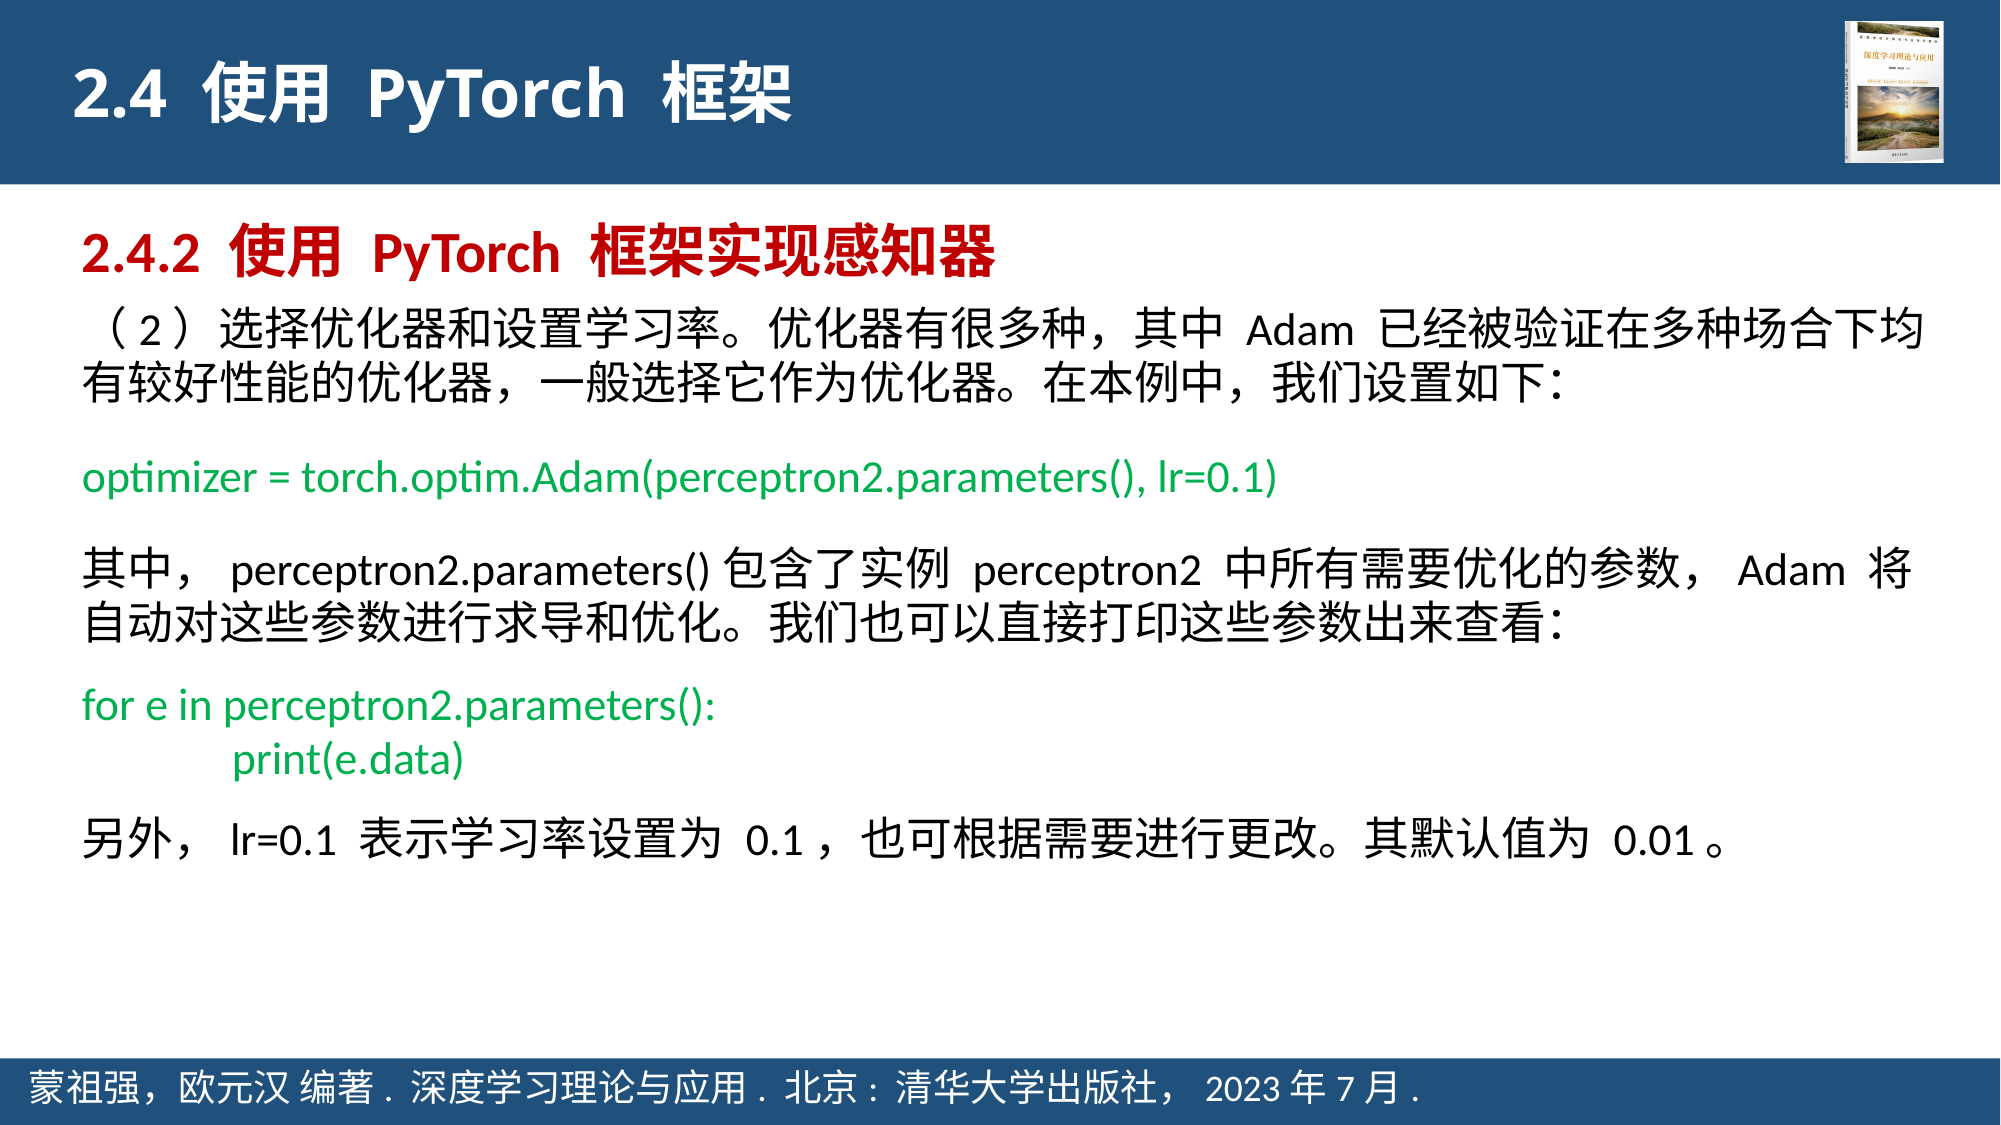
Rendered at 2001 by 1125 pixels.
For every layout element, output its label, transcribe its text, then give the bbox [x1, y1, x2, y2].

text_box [990, 544, 1010, 581]
text_box （2）选择优化器和设置学习率。优化器有很多种，其中 Adam 已经被验证在多种场合下均有较好性能的优化器，一般选择它作为优化器。在本例中，我们设置如下： optimizer = torch.optim.Adam(perceptron2.parameters(), lr=0.1) 其中，perceptron2.parameters()包含了实例 perceptron2 中所有需要优化的参数，Adam 将自动对这些参数进行求导和优化。我们也可以直接打印这些参数出来查看： for e in perceptron2.parameters(): print(e.data) 另外，lr=0.1 表示学习率设置为 0.1，也可根据需要进行更改。其默认值为 0.01。 [67, 291, 1974, 872]
picture [1844, 21, 1944, 163]
text_box 2.4 使用 PyTorch 框架 [55, 42, 1555, 140]
text_box 2.4.2 使用 PyTorch 框架实现感知器 [67, 206, 1933, 291]
